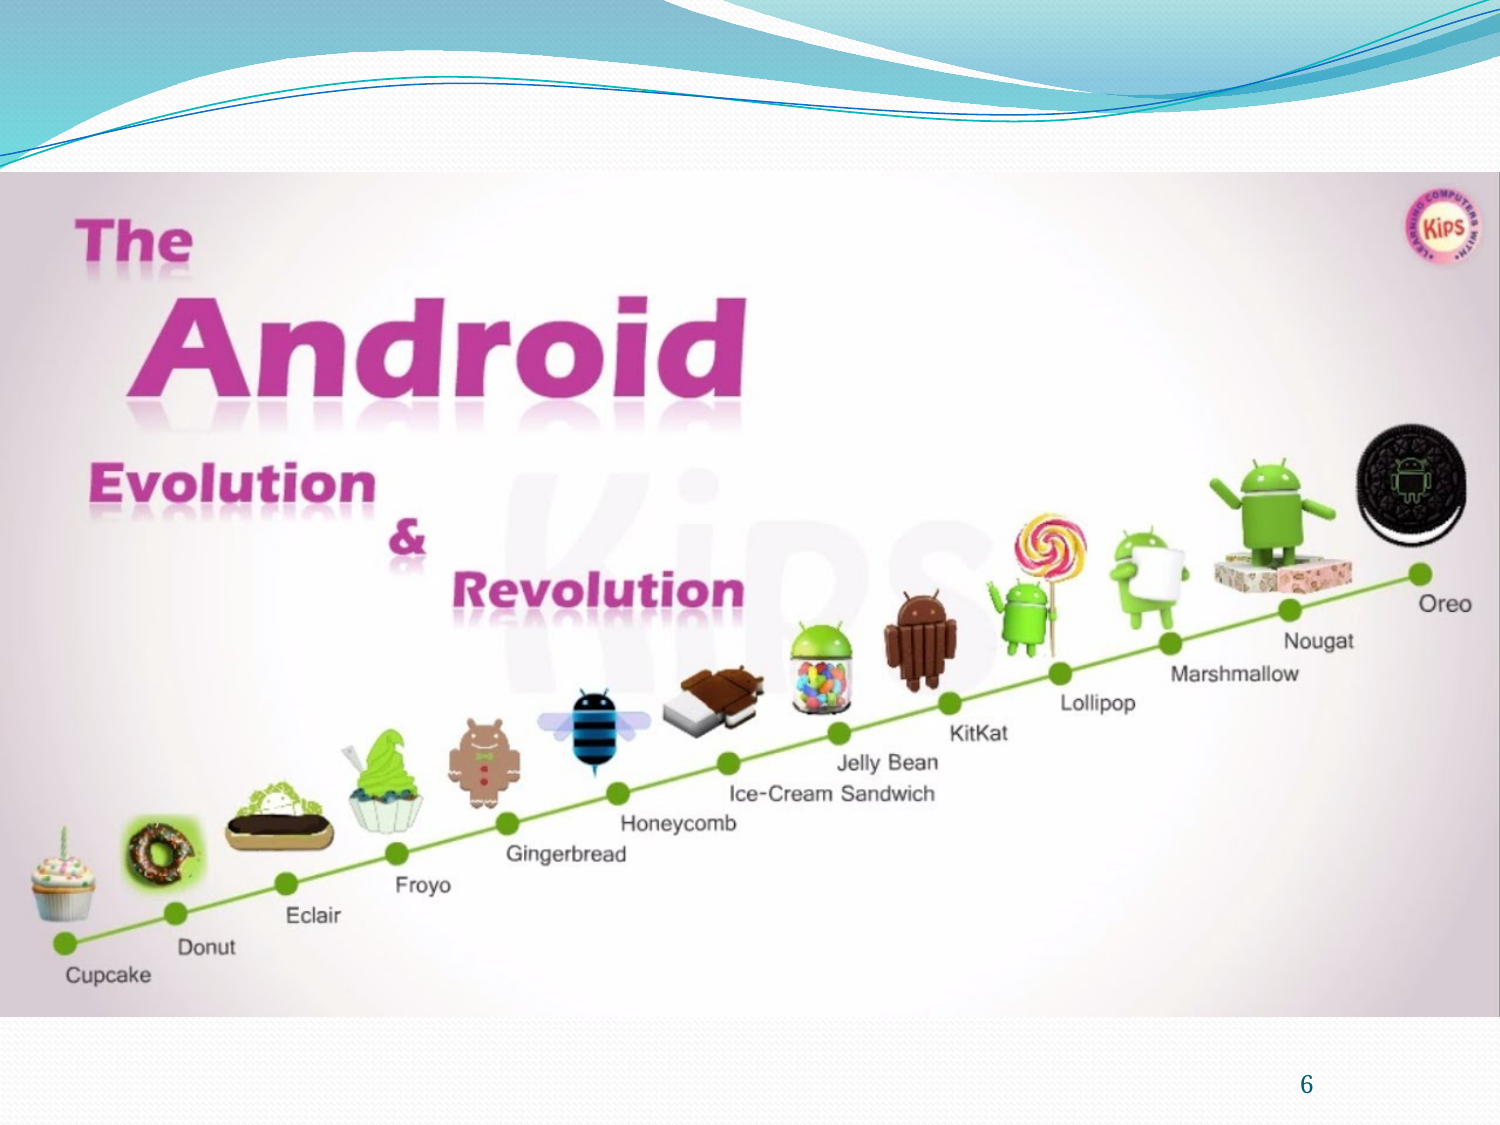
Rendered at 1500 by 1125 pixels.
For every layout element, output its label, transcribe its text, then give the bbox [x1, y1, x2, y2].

slide_number 6 [1299, 1042, 1425, 1103]
picture [0, 172, 1500, 1017]
